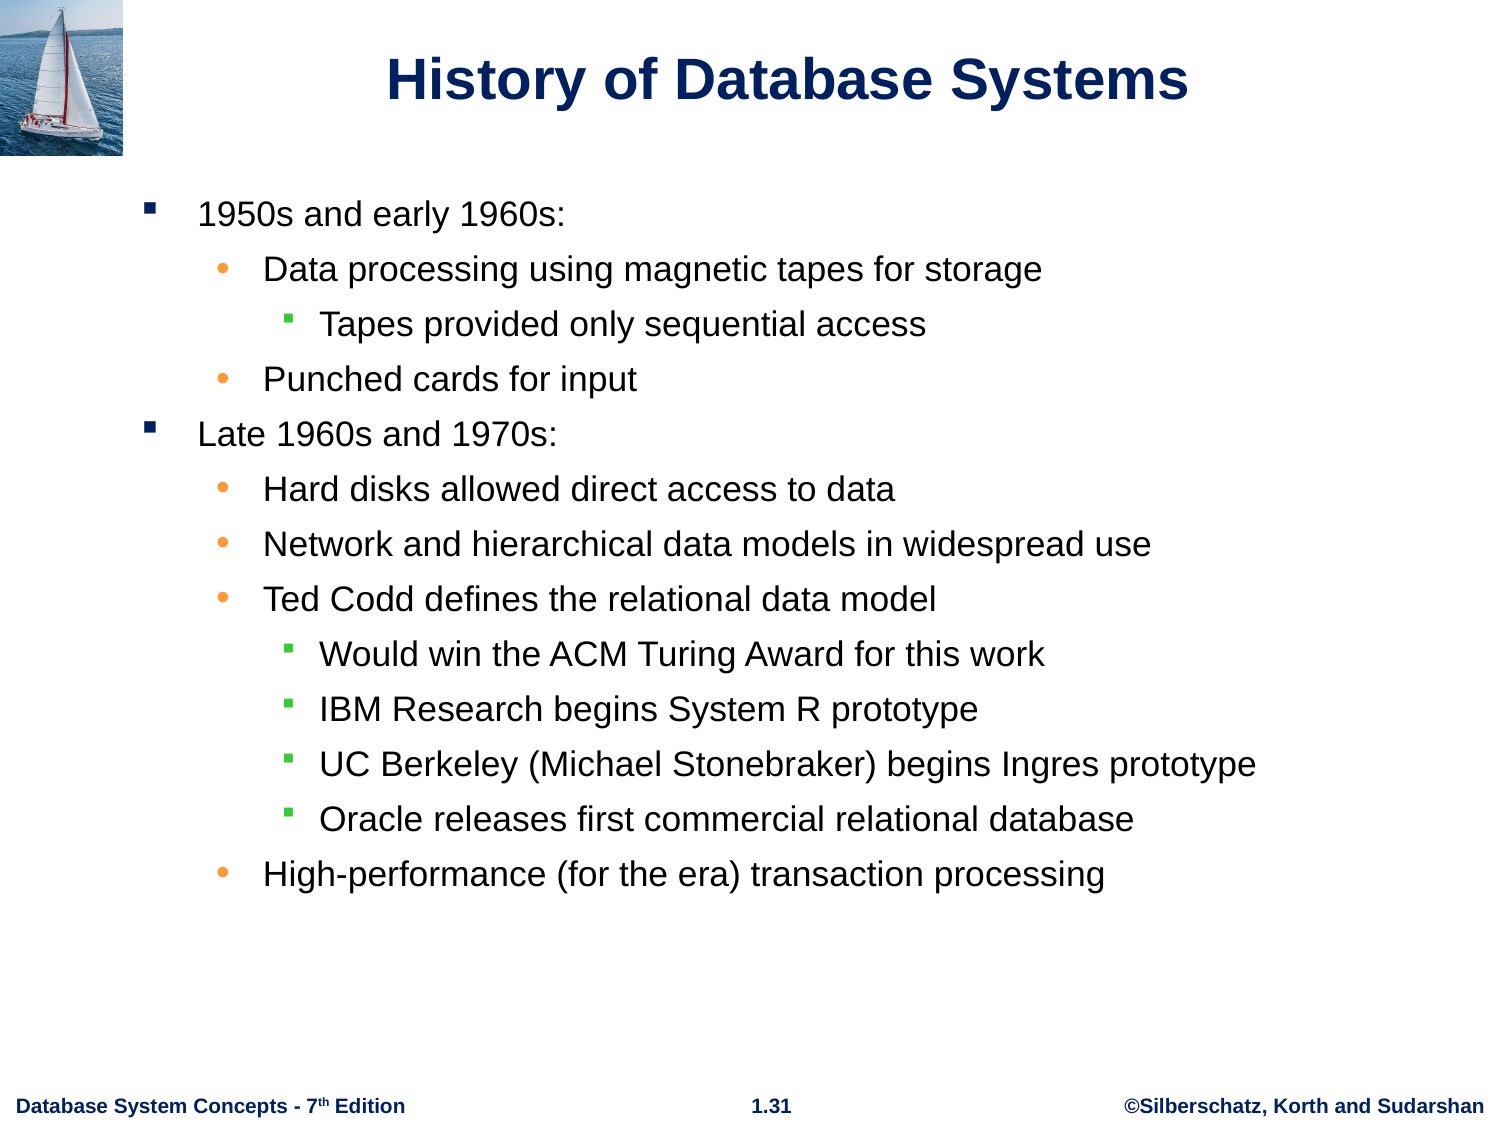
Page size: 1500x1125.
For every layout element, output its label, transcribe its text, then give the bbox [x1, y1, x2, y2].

list 1950s and early 1960s: Data processing using magnetic tapes for storage Tapes provided only sequential access Punched cards for input Late 1960s and 1970s: Hard disks allowed direct access to data Network and hierarchical data models in widespread use Ted Codd defines the relational data model Would win the ACM Turing Award for this work IBM Research begins System R prototype UC Berkeley (Michael Stonebraker) begins Ingres prototype Oracle releases first commercial relational database High-performance (for the era) transaction processing [126, 184, 1388, 988]
title History of Database Systems [125, 18, 1452, 120]
picture [0, 0, 123, 156]
